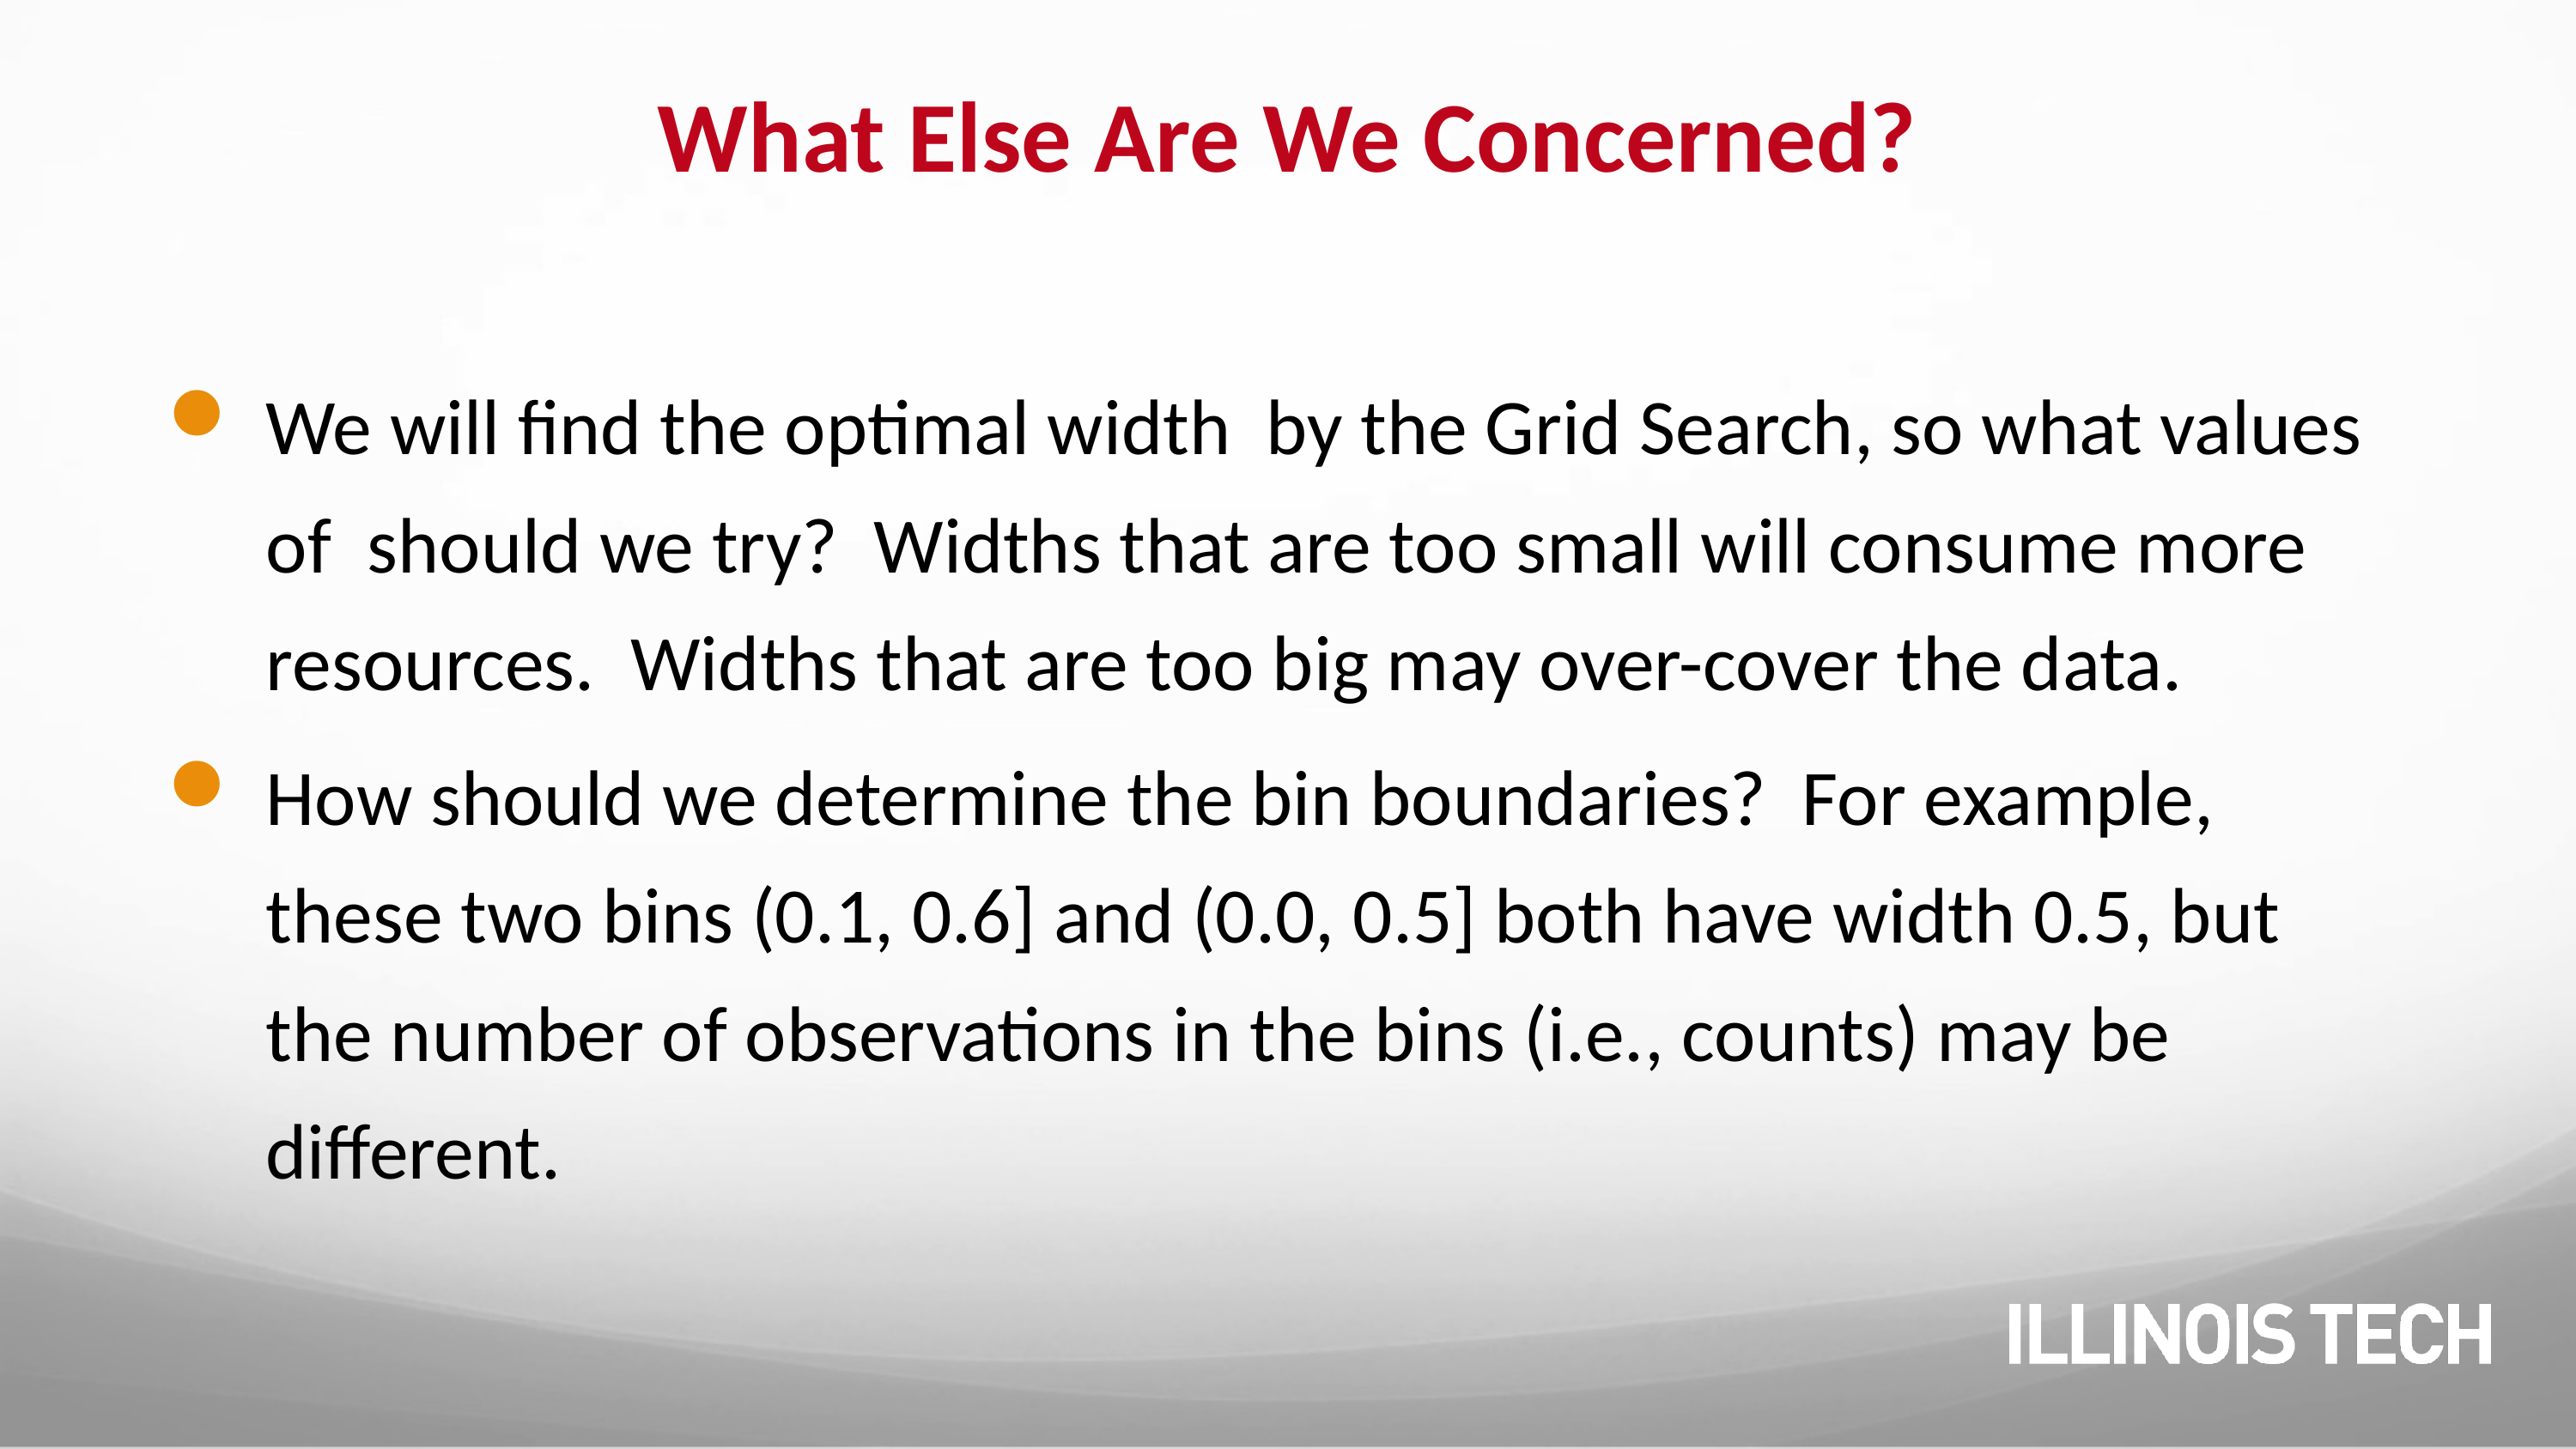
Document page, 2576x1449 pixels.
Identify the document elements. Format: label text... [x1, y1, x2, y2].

title What Else Are We Concerned? [155, 22, 2421, 241]
picture [0, 0, 2576, 1449]
